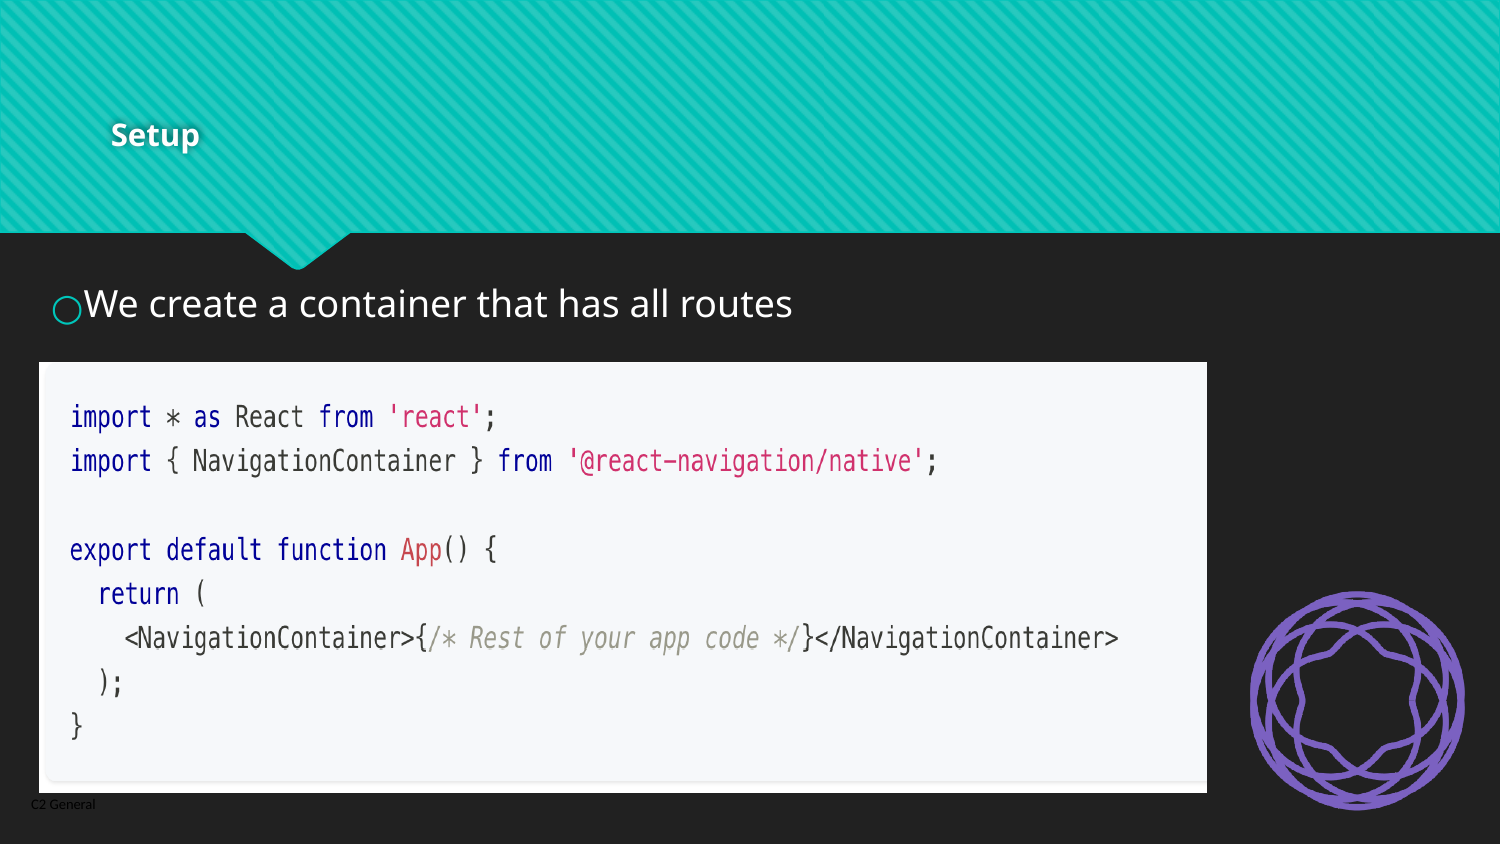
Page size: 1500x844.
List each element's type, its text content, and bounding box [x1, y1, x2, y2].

text_box Setup [99, 118, 717, 196]
text_box We create a container that has all routes [39, 274, 1363, 793]
picture [1229, 572, 1485, 828]
picture [1, 1, 1499, 268]
picture [39, 362, 1208, 794]
